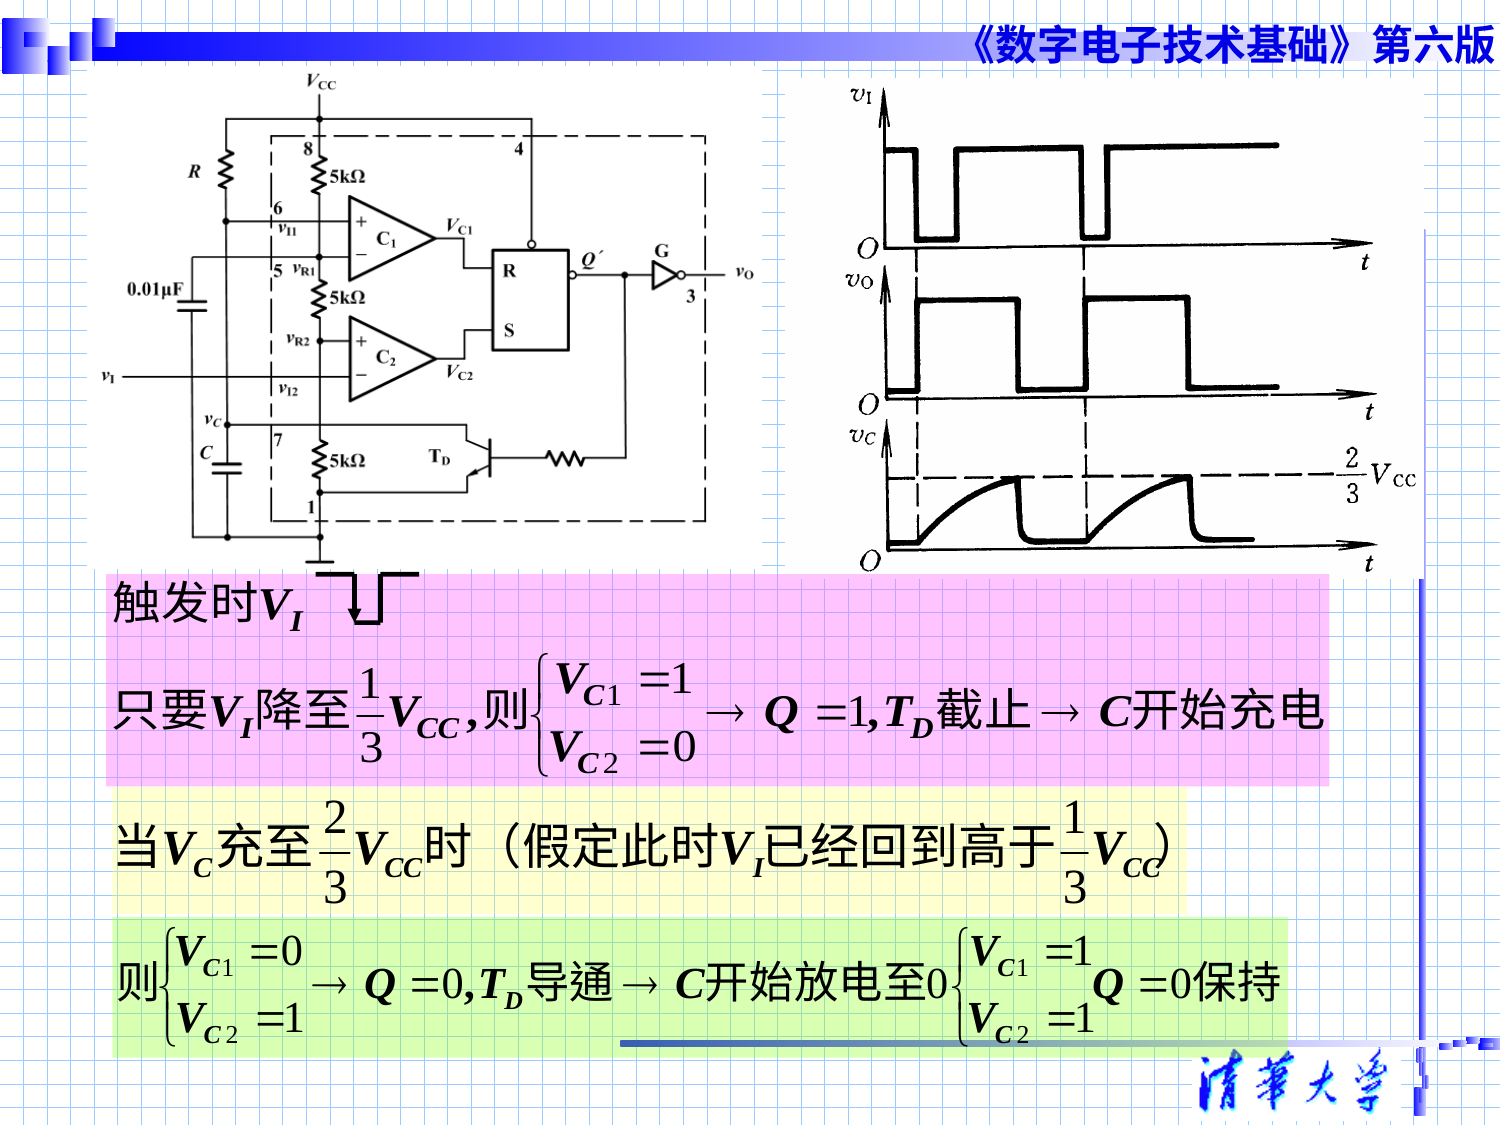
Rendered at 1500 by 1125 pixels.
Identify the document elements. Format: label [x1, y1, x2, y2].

text_box [111, 795, 1188, 915]
picture [1192, 1046, 1401, 1121]
text_box [315, 578, 420, 623]
picture [87, 66, 763, 570]
picture [785, 77, 1424, 579]
text_box [111, 916, 1289, 1058]
text_box [105, 573, 1330, 787]
